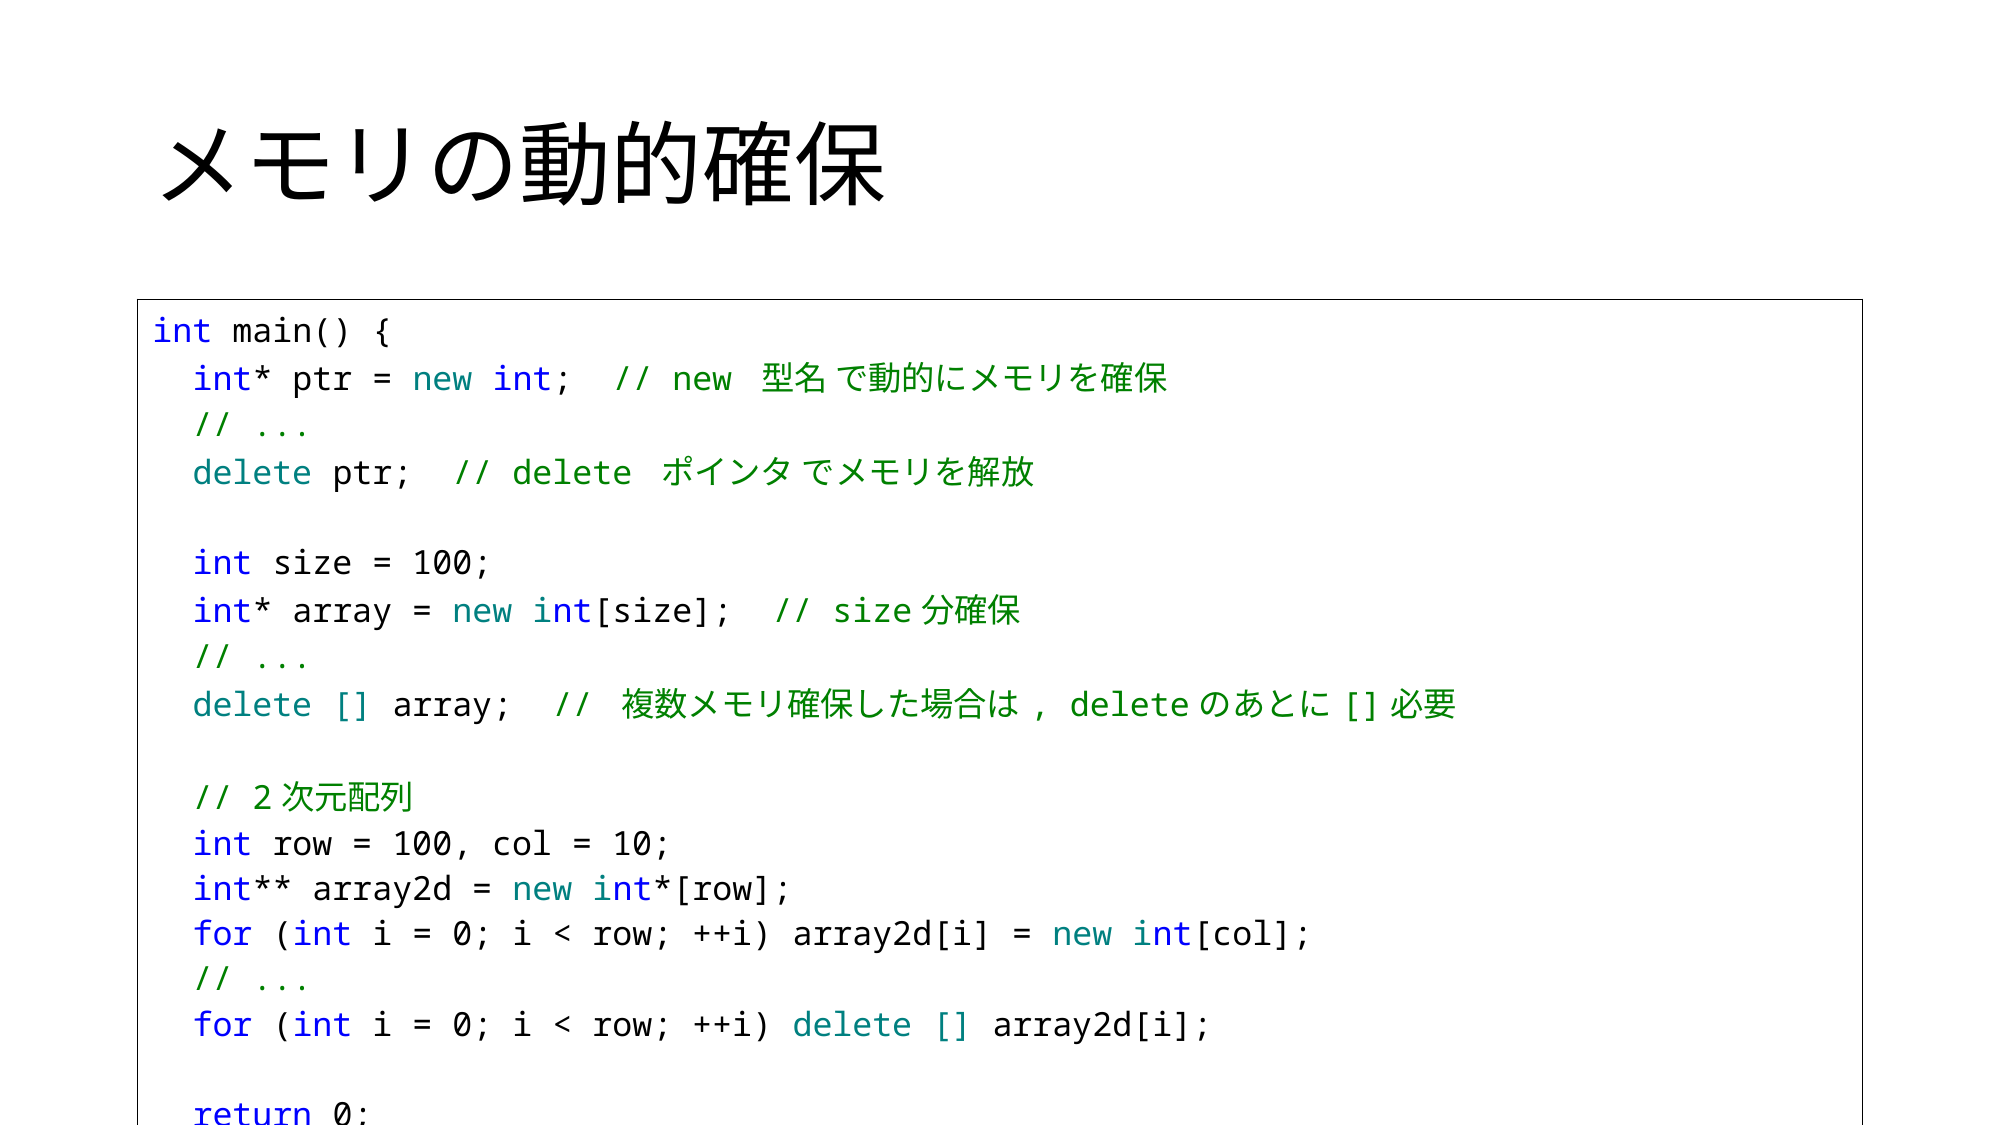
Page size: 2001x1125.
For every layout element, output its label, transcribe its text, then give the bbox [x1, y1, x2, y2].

title メモリの動的確保 [137, 59, 1863, 278]
table_header int main() { int* ptr = new int; // new 型名 で動的にメモリを確保 // ... delete ptr; // delete ポインタ でメモリを解放 int size = 100; int* array = new int[size]; // size分確保 // ... delete [] array; // 複数メモリ確保した場合は, deleteのあとに[]必要 // 2次元配列 int row = 100, col = 10; int** array2d = new int*[row]; for (int i = 0; i < row; ++i) array2d[i] = new int[col]; // ... for (int i = 0; i < row; ++i) delete [] array2d[i]; return 0; } [138, 300, 1862, 1125]
